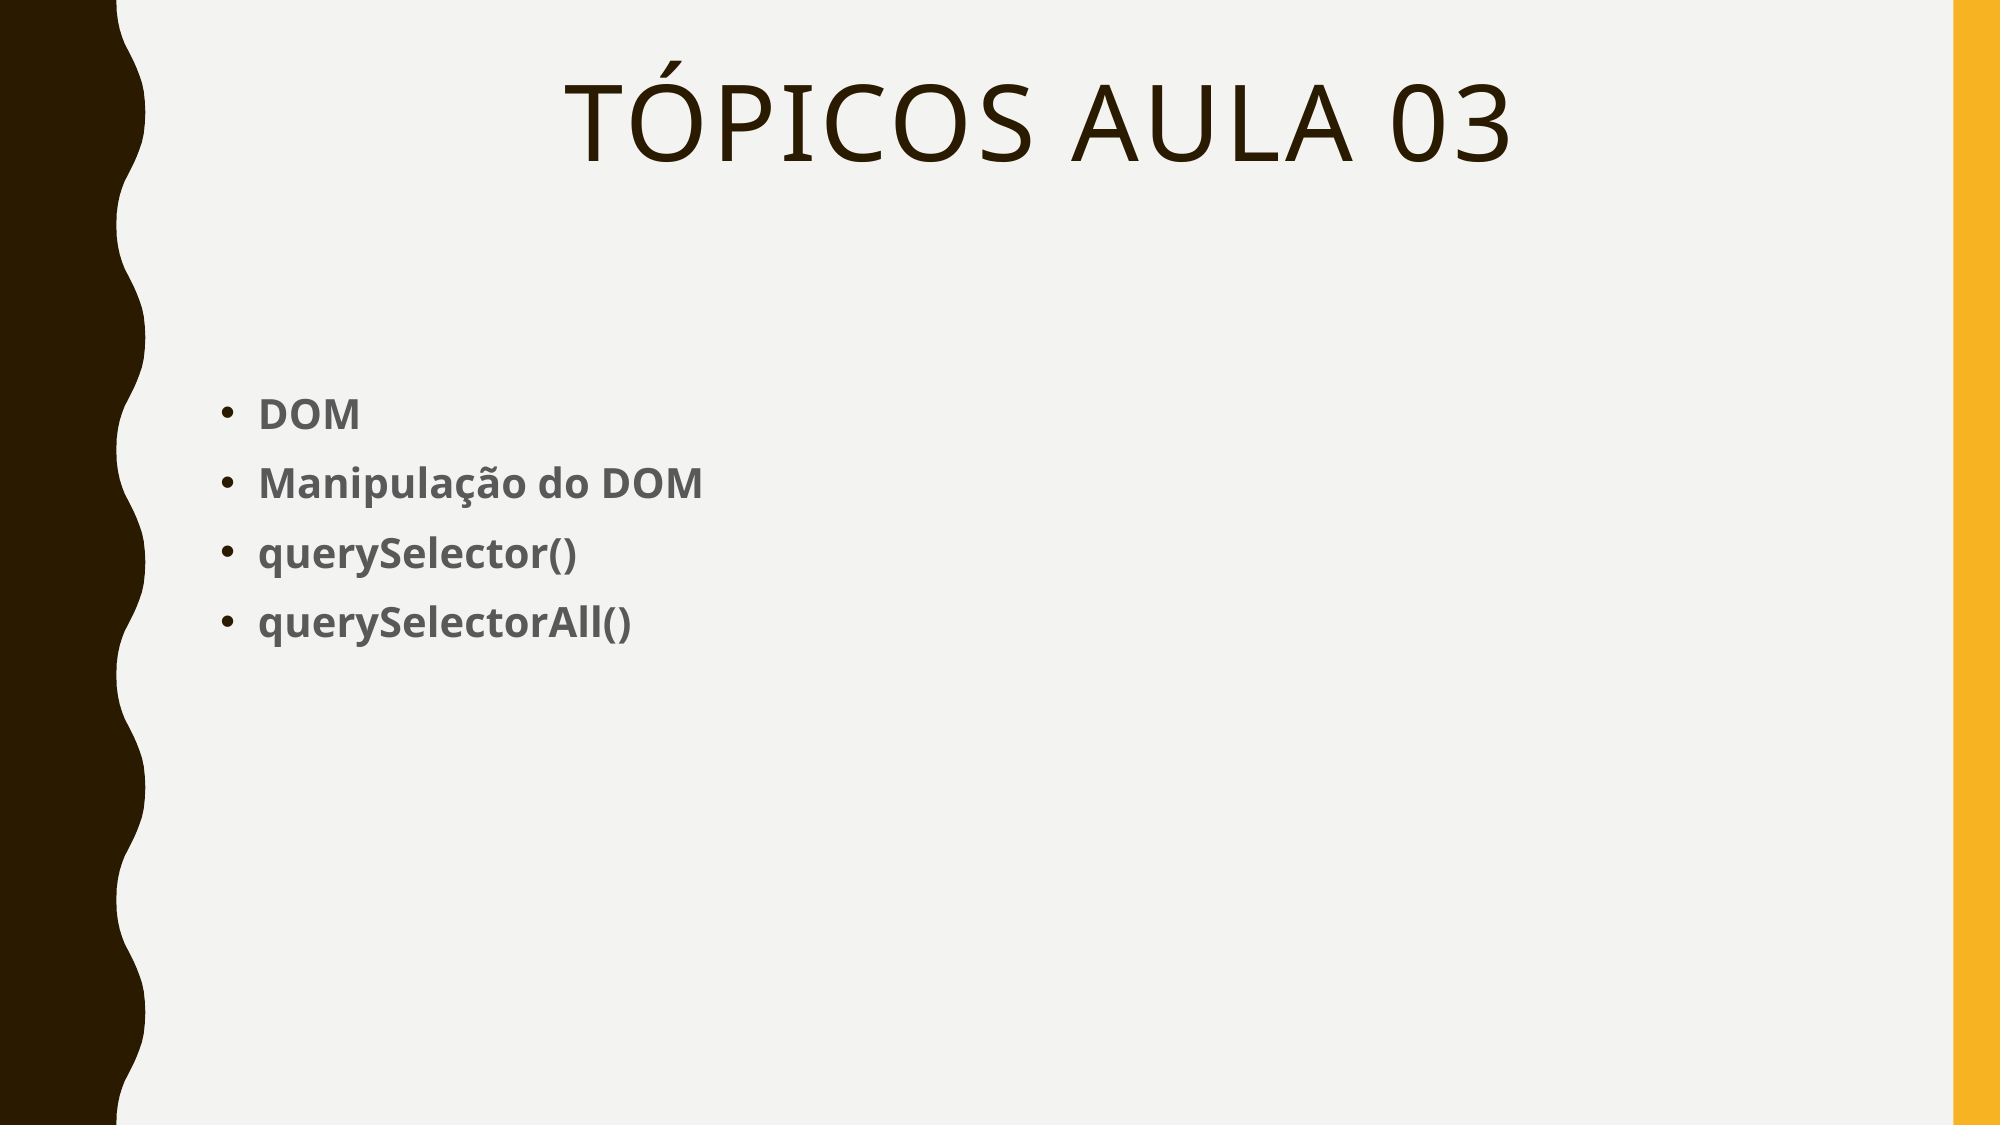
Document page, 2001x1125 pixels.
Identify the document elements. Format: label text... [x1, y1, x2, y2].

list DOM Manipulação do DOM querySelector() querySelectorAll() [205, 375, 1875, 965]
title Tópicos aula 03 [205, 62, 1875, 308]
